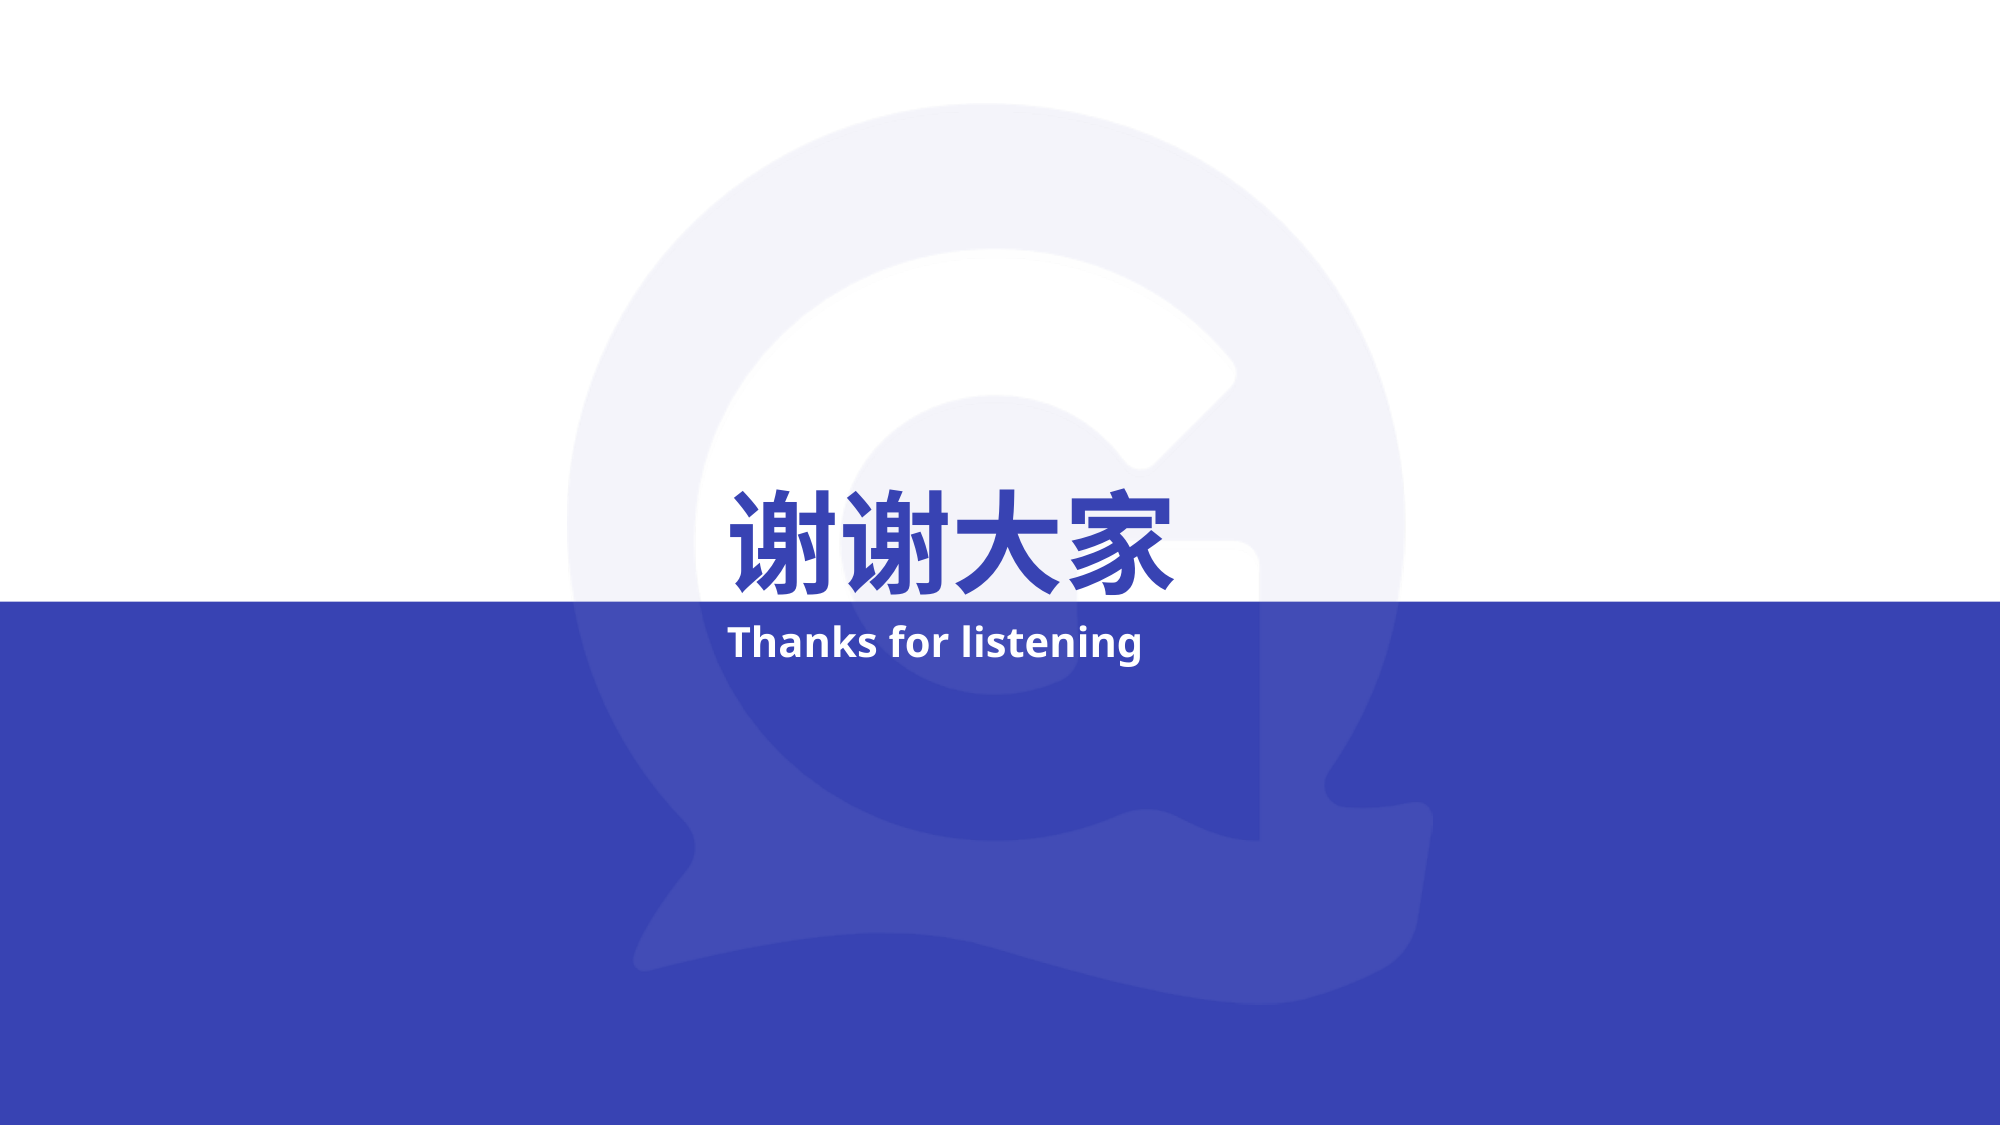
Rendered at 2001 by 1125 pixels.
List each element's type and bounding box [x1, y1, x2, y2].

text_box [0, 601, 2000, 1125]
picture [567, 103, 1433, 1005]
